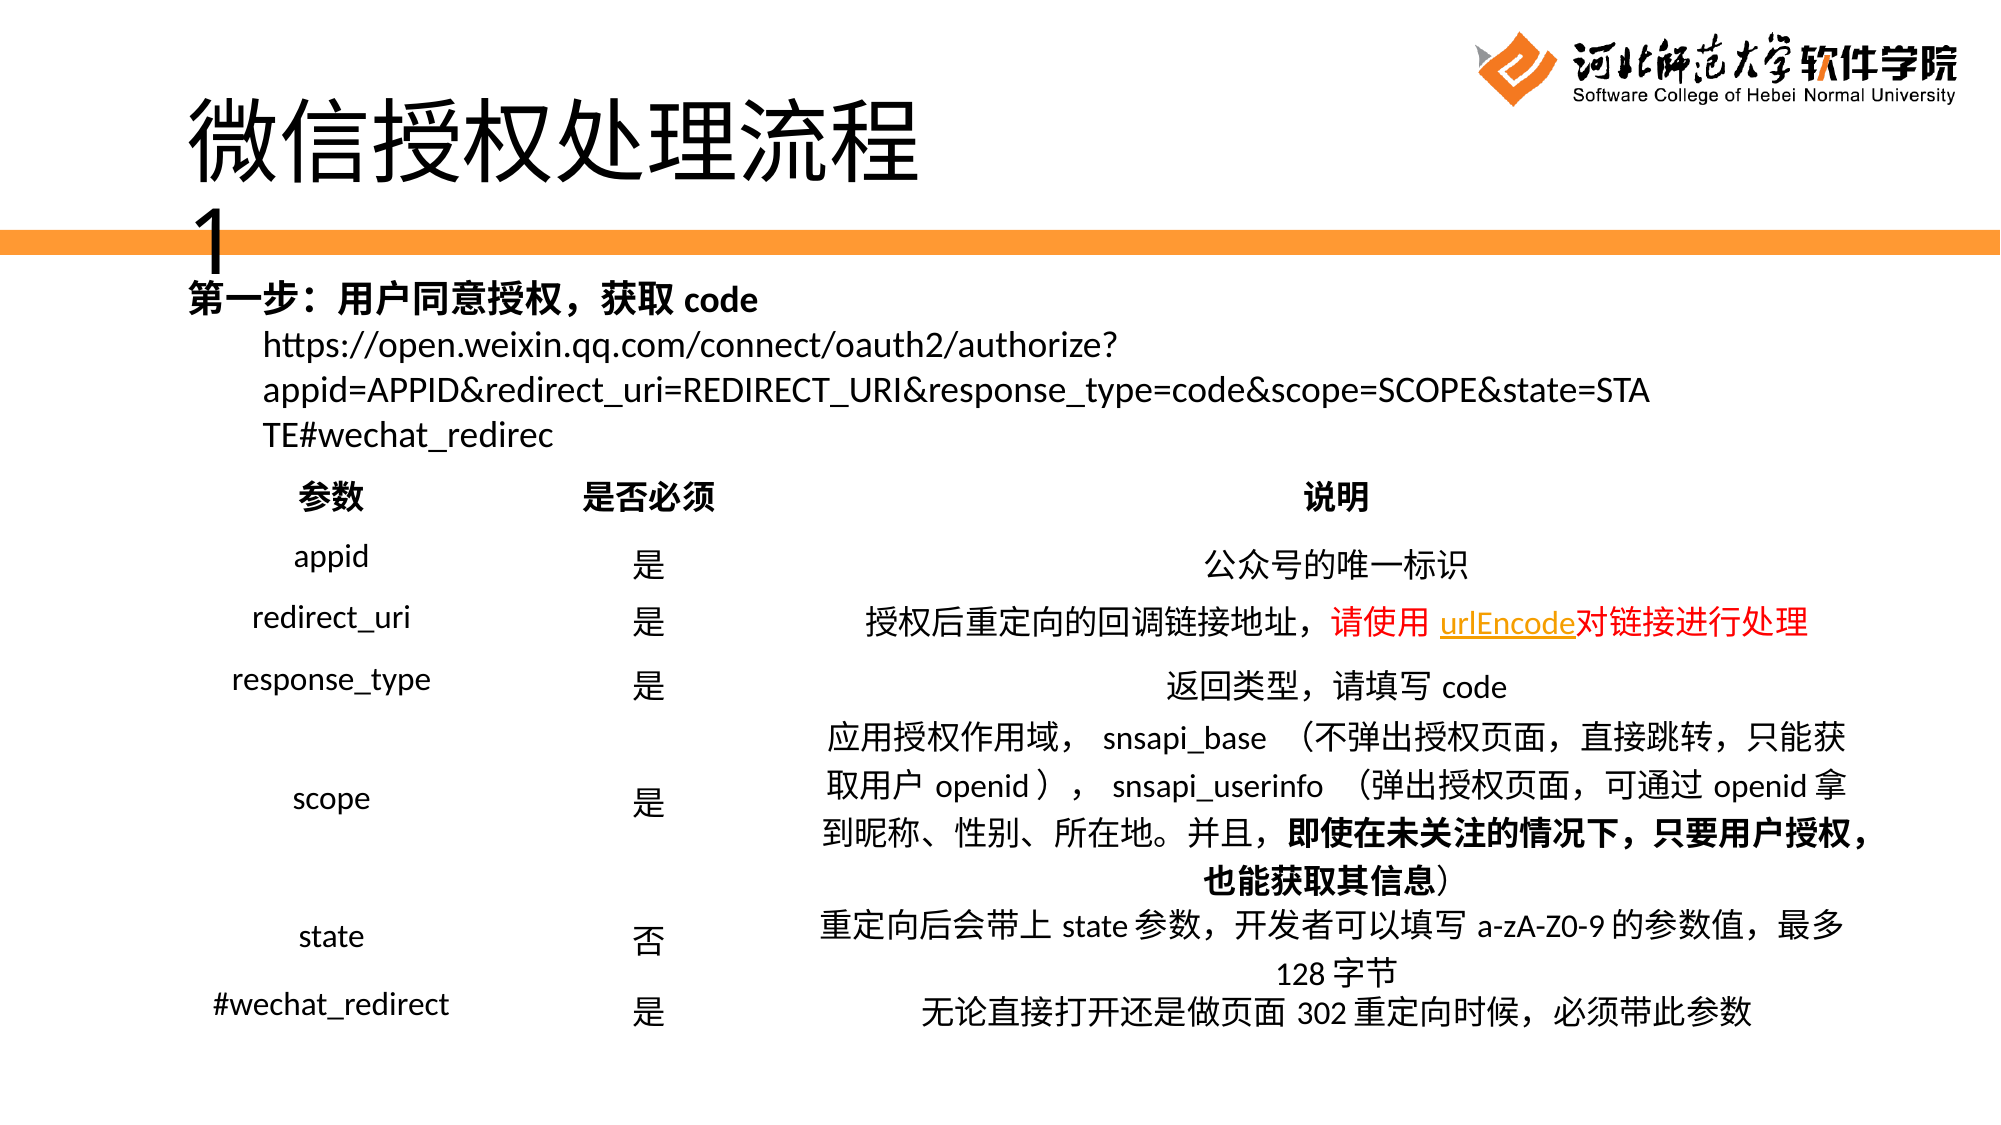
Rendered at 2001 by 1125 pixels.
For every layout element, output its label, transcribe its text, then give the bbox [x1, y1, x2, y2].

table_cell 公众号的唯一标识 [808, 536, 1866, 583]
table_cell 是 [490, 982, 808, 1033]
table_cell state [173, 895, 490, 982]
table_cell #wechat_redirect [173, 982, 490, 1033]
table_cell redirect_uri [173, 583, 490, 657]
list 微信授权处理流程1 [172, 89, 1000, 202]
table_cell 否 [490, 895, 808, 982]
table_cell 授权后重定向的回调链接地址，请使用urlEncode对链接进行处理 [808, 583, 1866, 657]
table_cell 返回类型，请填写code [808, 657, 1866, 707]
table_cell 是 [490, 707, 808, 895]
table_cell 无论直接打开还是做页面302重定向时候，必须带此参数 [808, 982, 1866, 1033]
picture [1475, 31, 1957, 107]
table_cell 是 [490, 657, 808, 707]
text_box 第一步：用户同意授权，获取code https://open.weixin.qq.com/connect/oauth2/authorize?appid=APPID&redirect_uri=REDIRECT_URI&response_type=code&scope=SCOPE&state=STATE#wechat_redirec [172, 267, 1672, 463]
table_header 是否必须 [490, 455, 808, 536]
table_cell 是 [490, 536, 808, 583]
table_header 说明 [808, 455, 1866, 536]
table_cell scope [173, 707, 490, 895]
table_cell 应用授权作用域，snsapi_base （不弹出授权页面，直接跳转，只能获取用户openid），snsapi_userinfo （弹出授权页面，可通过openid拿到昵称、性别、所在地。并且，即使在未关注的情况下，只要用户授权，也能获取其信息） [808, 707, 1866, 895]
table_cell appid [173, 536, 490, 583]
table_cell 是 [490, 583, 808, 657]
table_cell 重定向后会带上state参数，开发者可以填写a-zA-Z0-9的参数值，最多128字节 [808, 895, 1866, 982]
table_header 参数 [173, 455, 490, 536]
table_cell response_type [173, 657, 490, 707]
